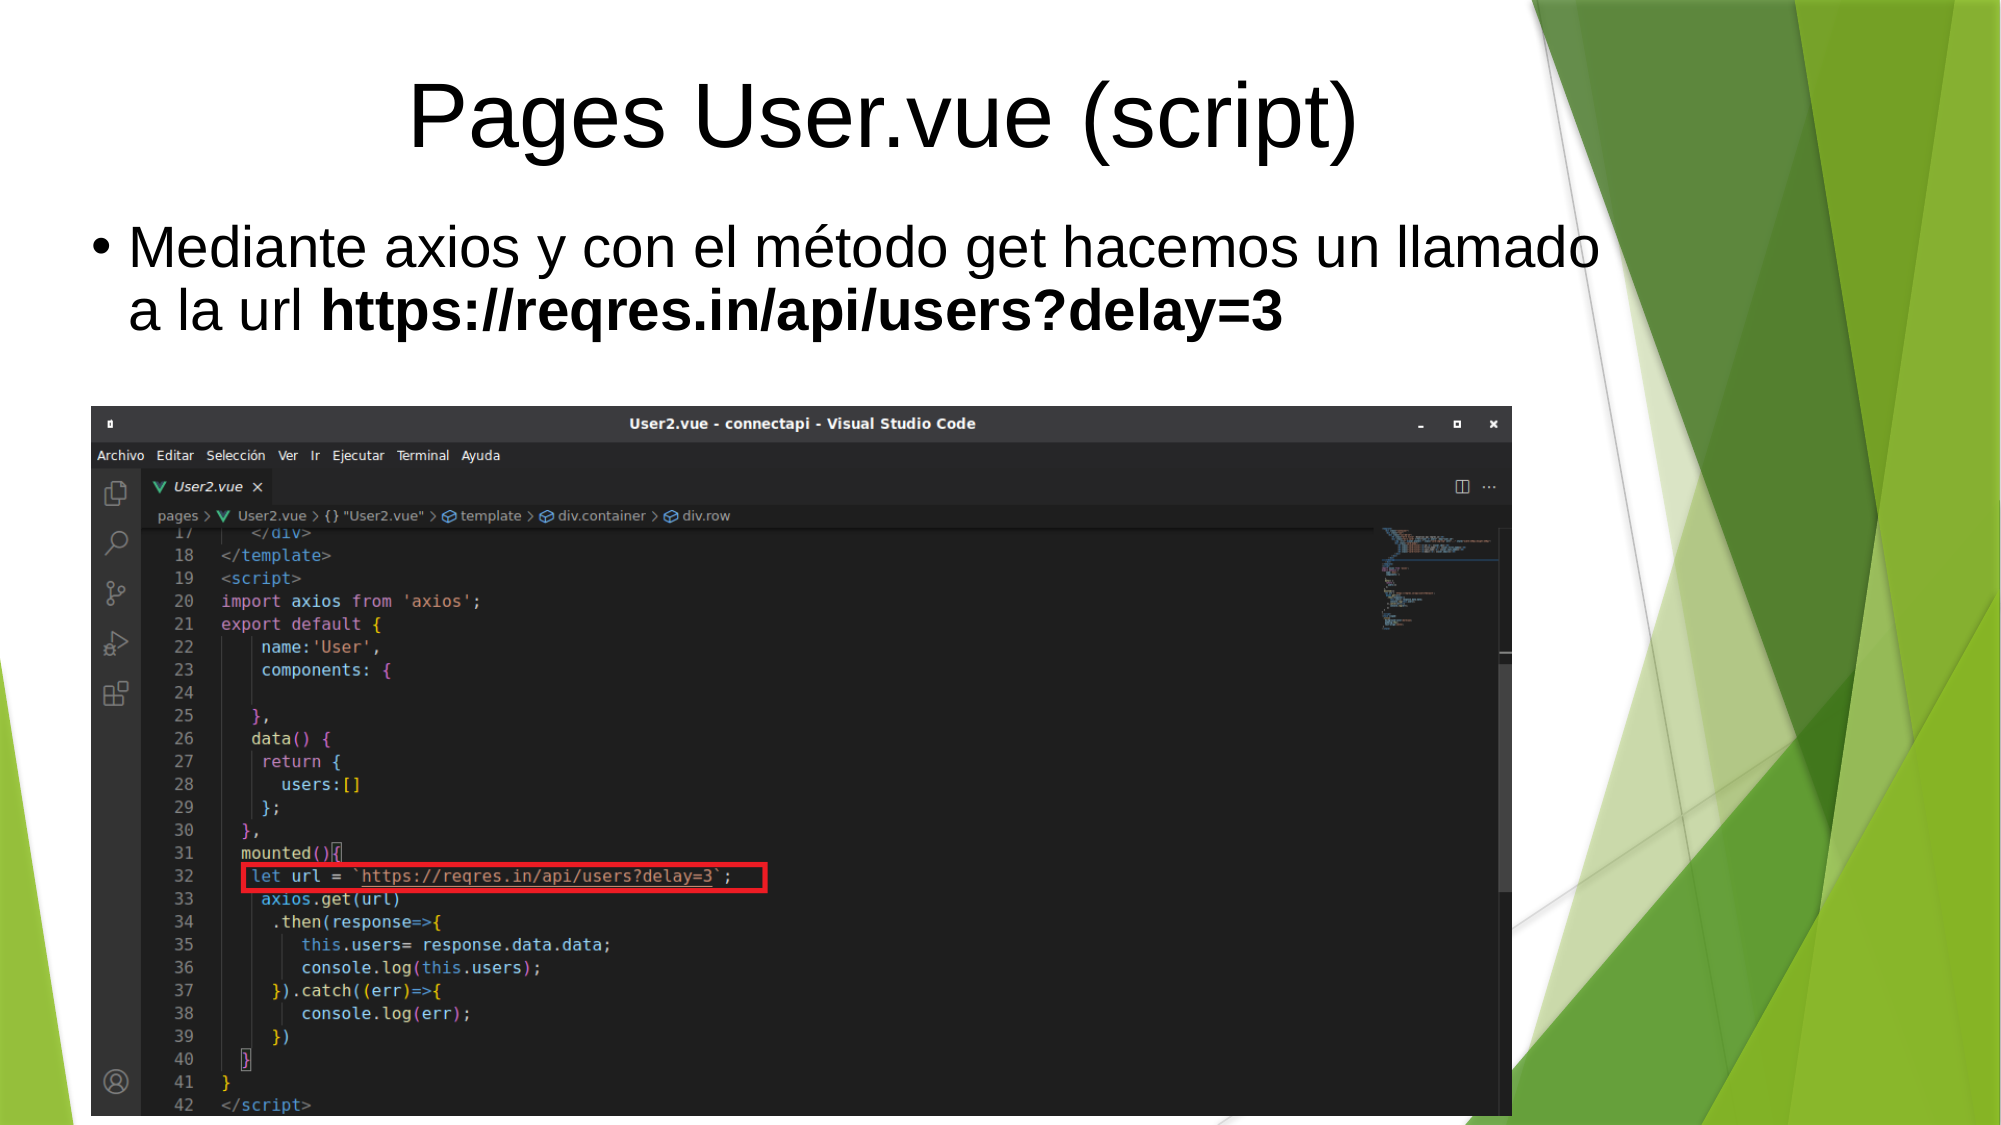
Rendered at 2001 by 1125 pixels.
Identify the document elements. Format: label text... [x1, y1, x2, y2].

subtitle Mediante axios y con el método get hacemos un llamado a la url https://reqres.in/api/users?delay=3 [91, 249, 1613, 563]
picture [90, 405, 1512, 1117]
title Pages User.vue (script) [179, 26, 1590, 210]
